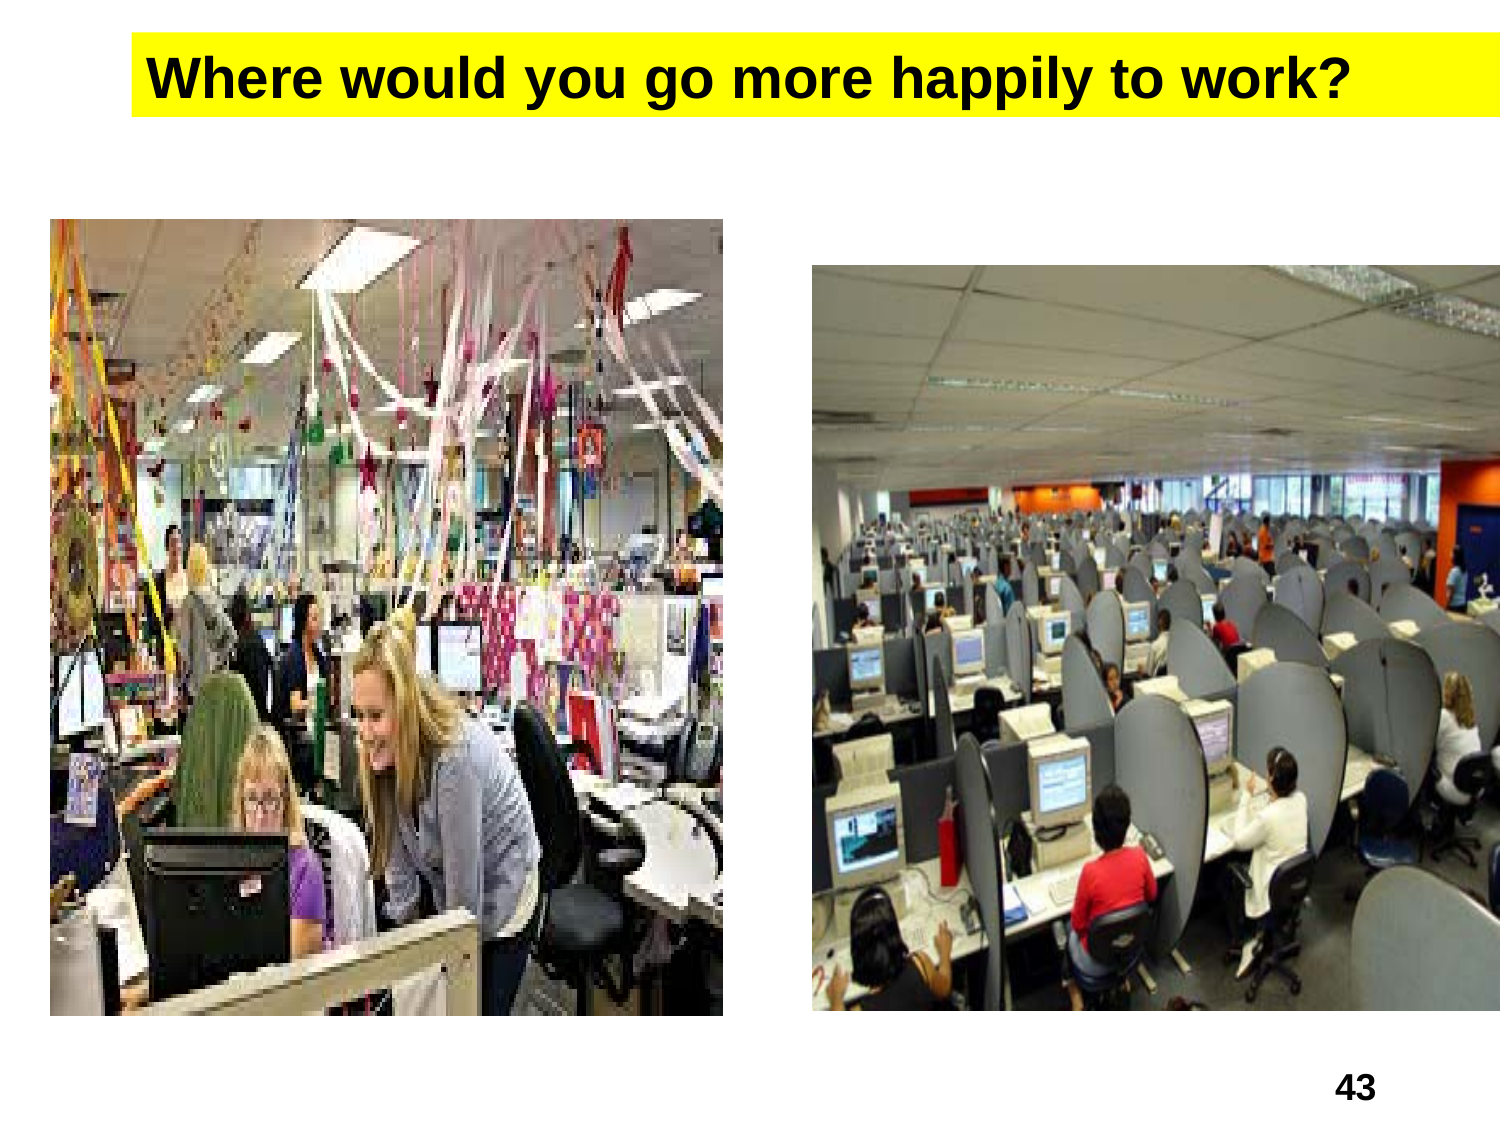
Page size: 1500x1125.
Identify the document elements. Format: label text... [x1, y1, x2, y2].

text_box Where would you go more happily to work? [131, 32, 1500, 117]
picture [811, 265, 1500, 1011]
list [50, 218, 723, 1016]
